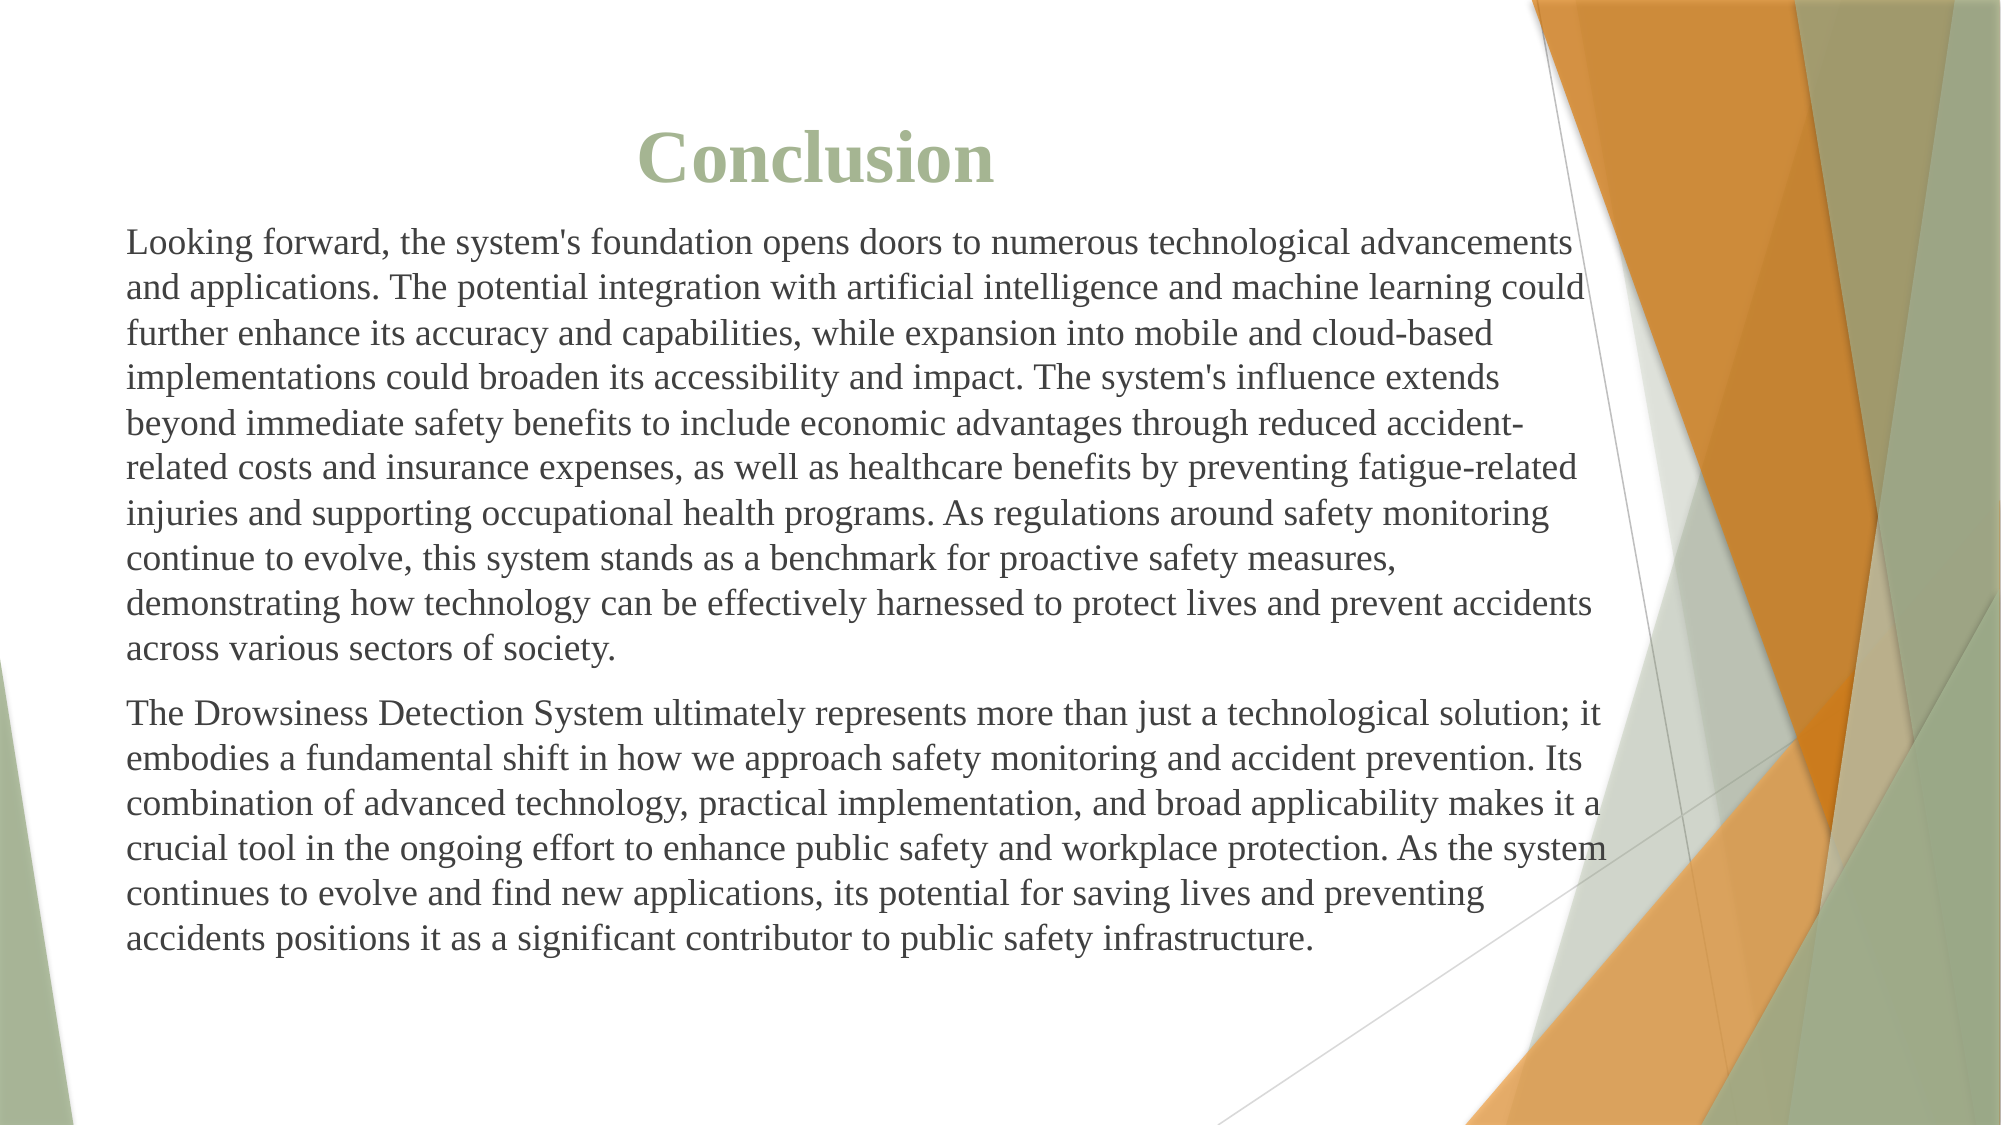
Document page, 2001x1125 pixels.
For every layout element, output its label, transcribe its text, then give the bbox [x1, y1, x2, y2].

title Conclusion [111, 99, 1522, 210]
list Looking forward, the system's foundation opens doors to numerous technological advancements and applications. The potential integration with artificial intelligence and machine learning could further enhance its accuracy and capabilities, while expansion into mobile and cloud-based implementations could broaden its accessibility and impact. The system's influence extends beyond immediate safety benefits to include economic advantages through reduced accident-related costs and insurance expenses, as well as healthcare benefits by preventing fatigue-related injuries and supporting occupational health programs. As regulations around safety monitoring continue to evolve, this system stands as a benchmark for proactive safety measures, demonstrating how technology can be effectively harnessed to protect lives and prevent accidents across various sectors of society. The Drowsiness Detection System ultimately represents more than just a technological solution; it embodies a fundamental shift in how we approach safety monitoring and accident prevention. Its combination of advanced technology, practical implementation, and broad applicability makes it a crucial tool in the ongoing effort to enhance public safety and workplace protection. As the system continues to evolve and find new applications, its potential for saving lives and preventing accidents positions it as a significant contributor to public safety infrastructure. [111, 210, 1631, 1050]
